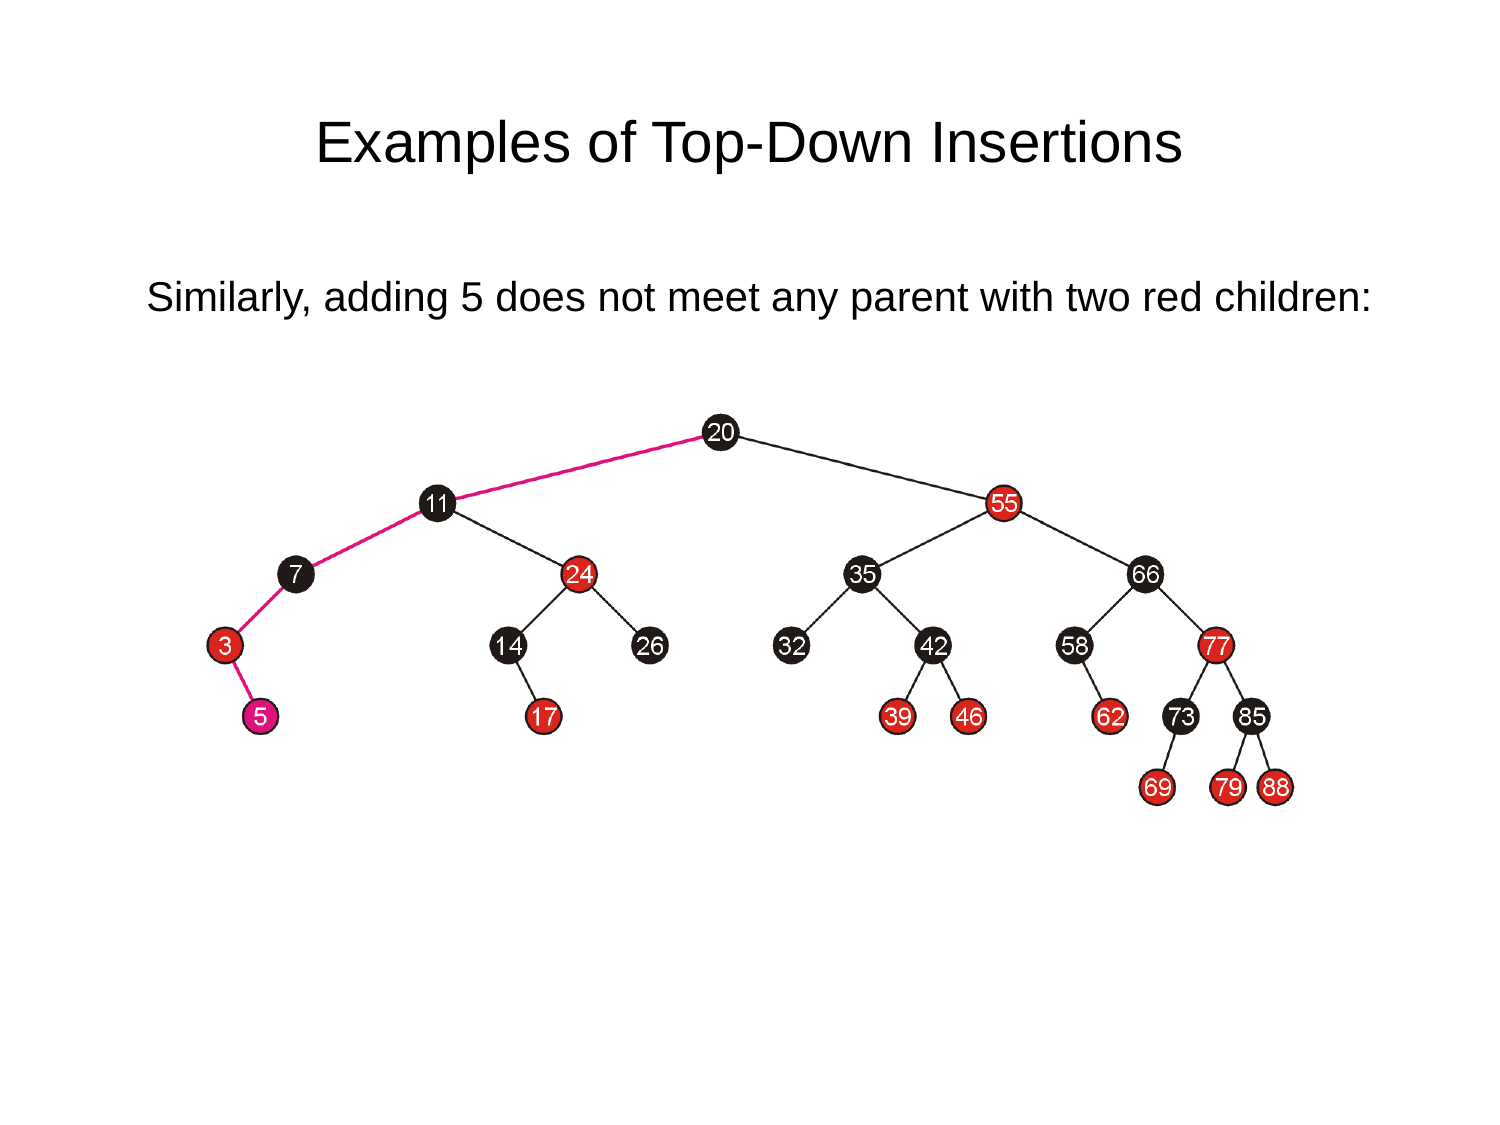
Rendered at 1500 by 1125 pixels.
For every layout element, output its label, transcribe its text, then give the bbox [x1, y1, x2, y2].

title Examples of Top-Down Insertions [74, 44, 1426, 233]
picture [200, 408, 1300, 811]
list Similarly, adding 5 does not meet any parent with two red children: [74, 262, 1426, 1006]
